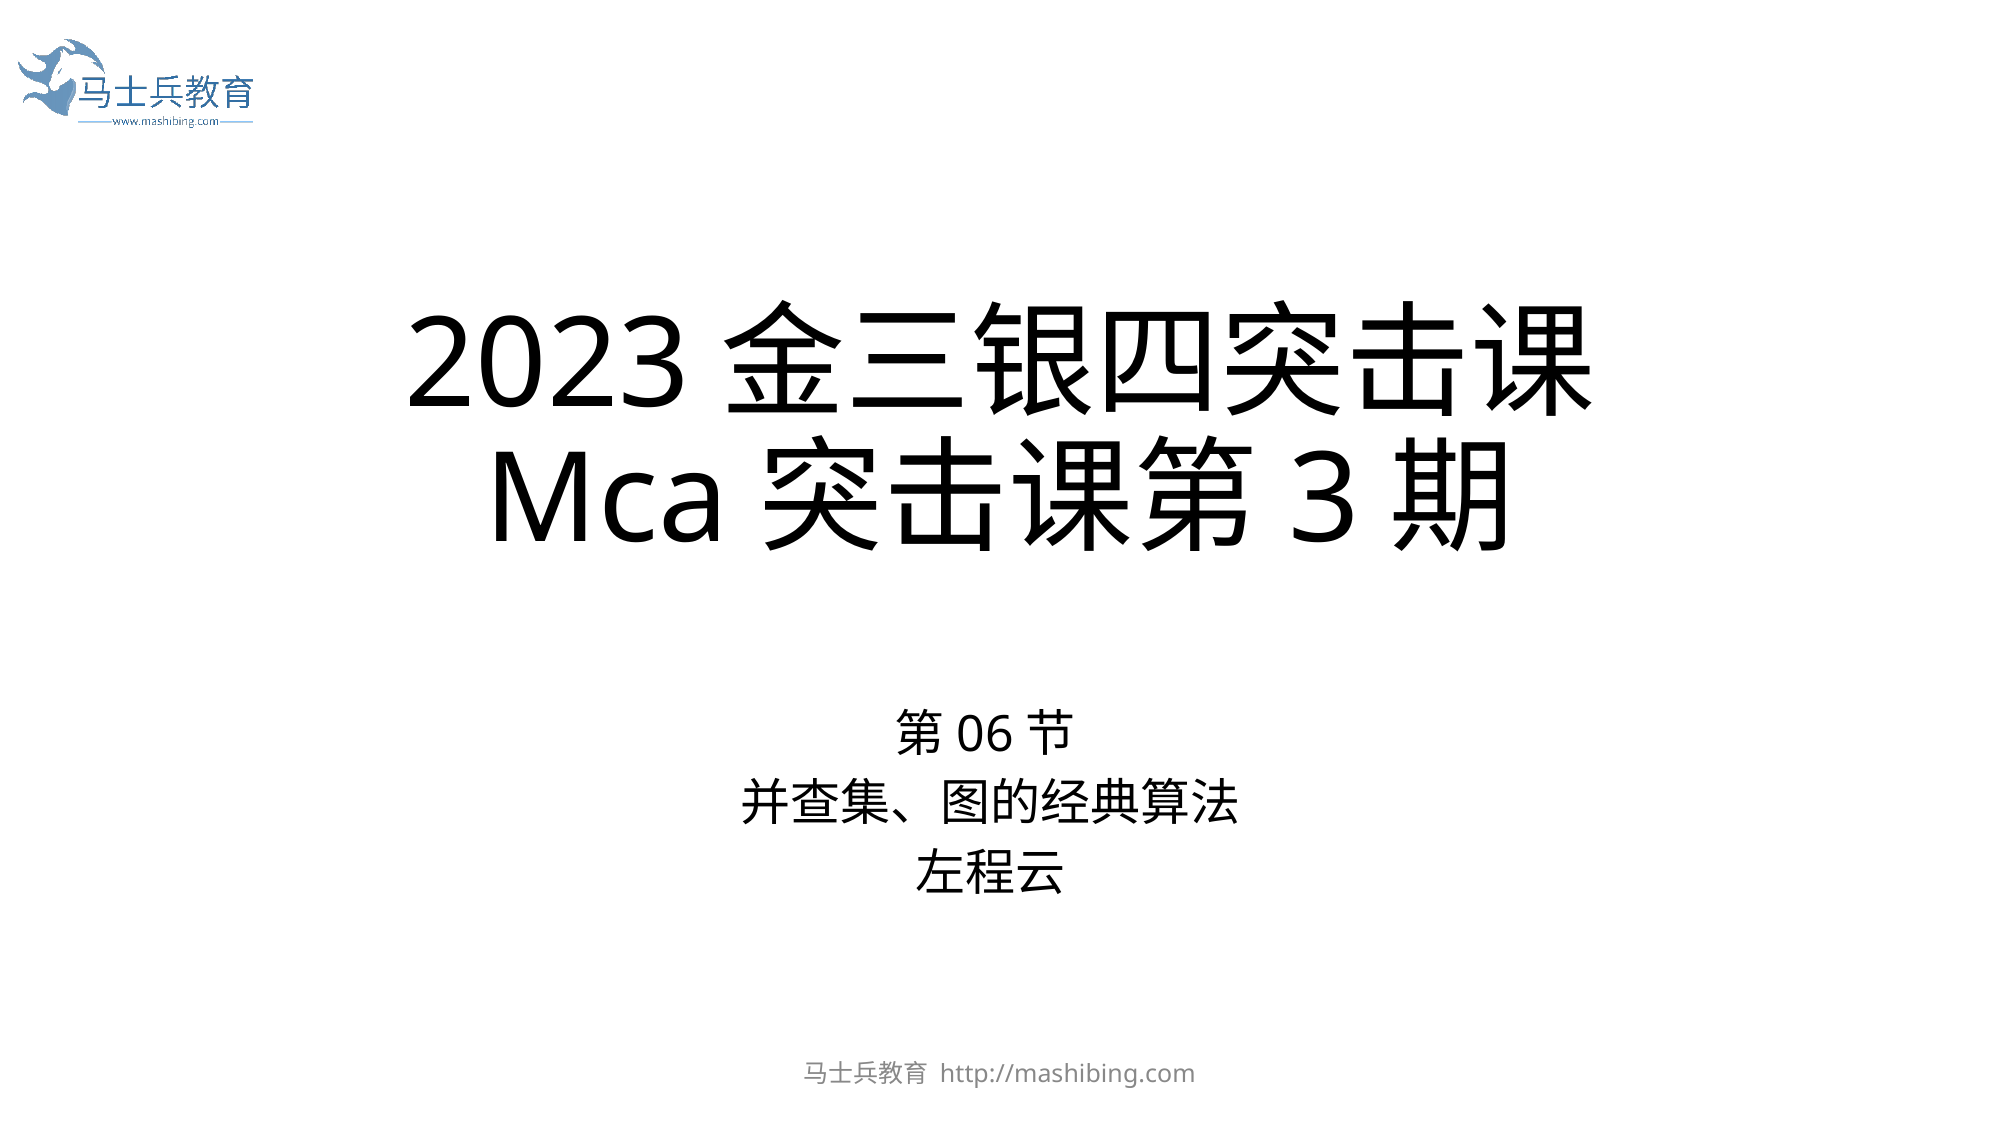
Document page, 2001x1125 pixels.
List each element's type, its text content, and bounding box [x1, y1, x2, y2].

subtitle 第06节 并查集、图的经典算法 左程云 [240, 704, 1742, 978]
text_box 马士兵教育 http://mashibing.com [669, 1050, 1330, 1095]
picture [6, 5, 276, 177]
title 2023金三银四突击课 Mca突击课第3期 [249, 183, 1751, 577]
